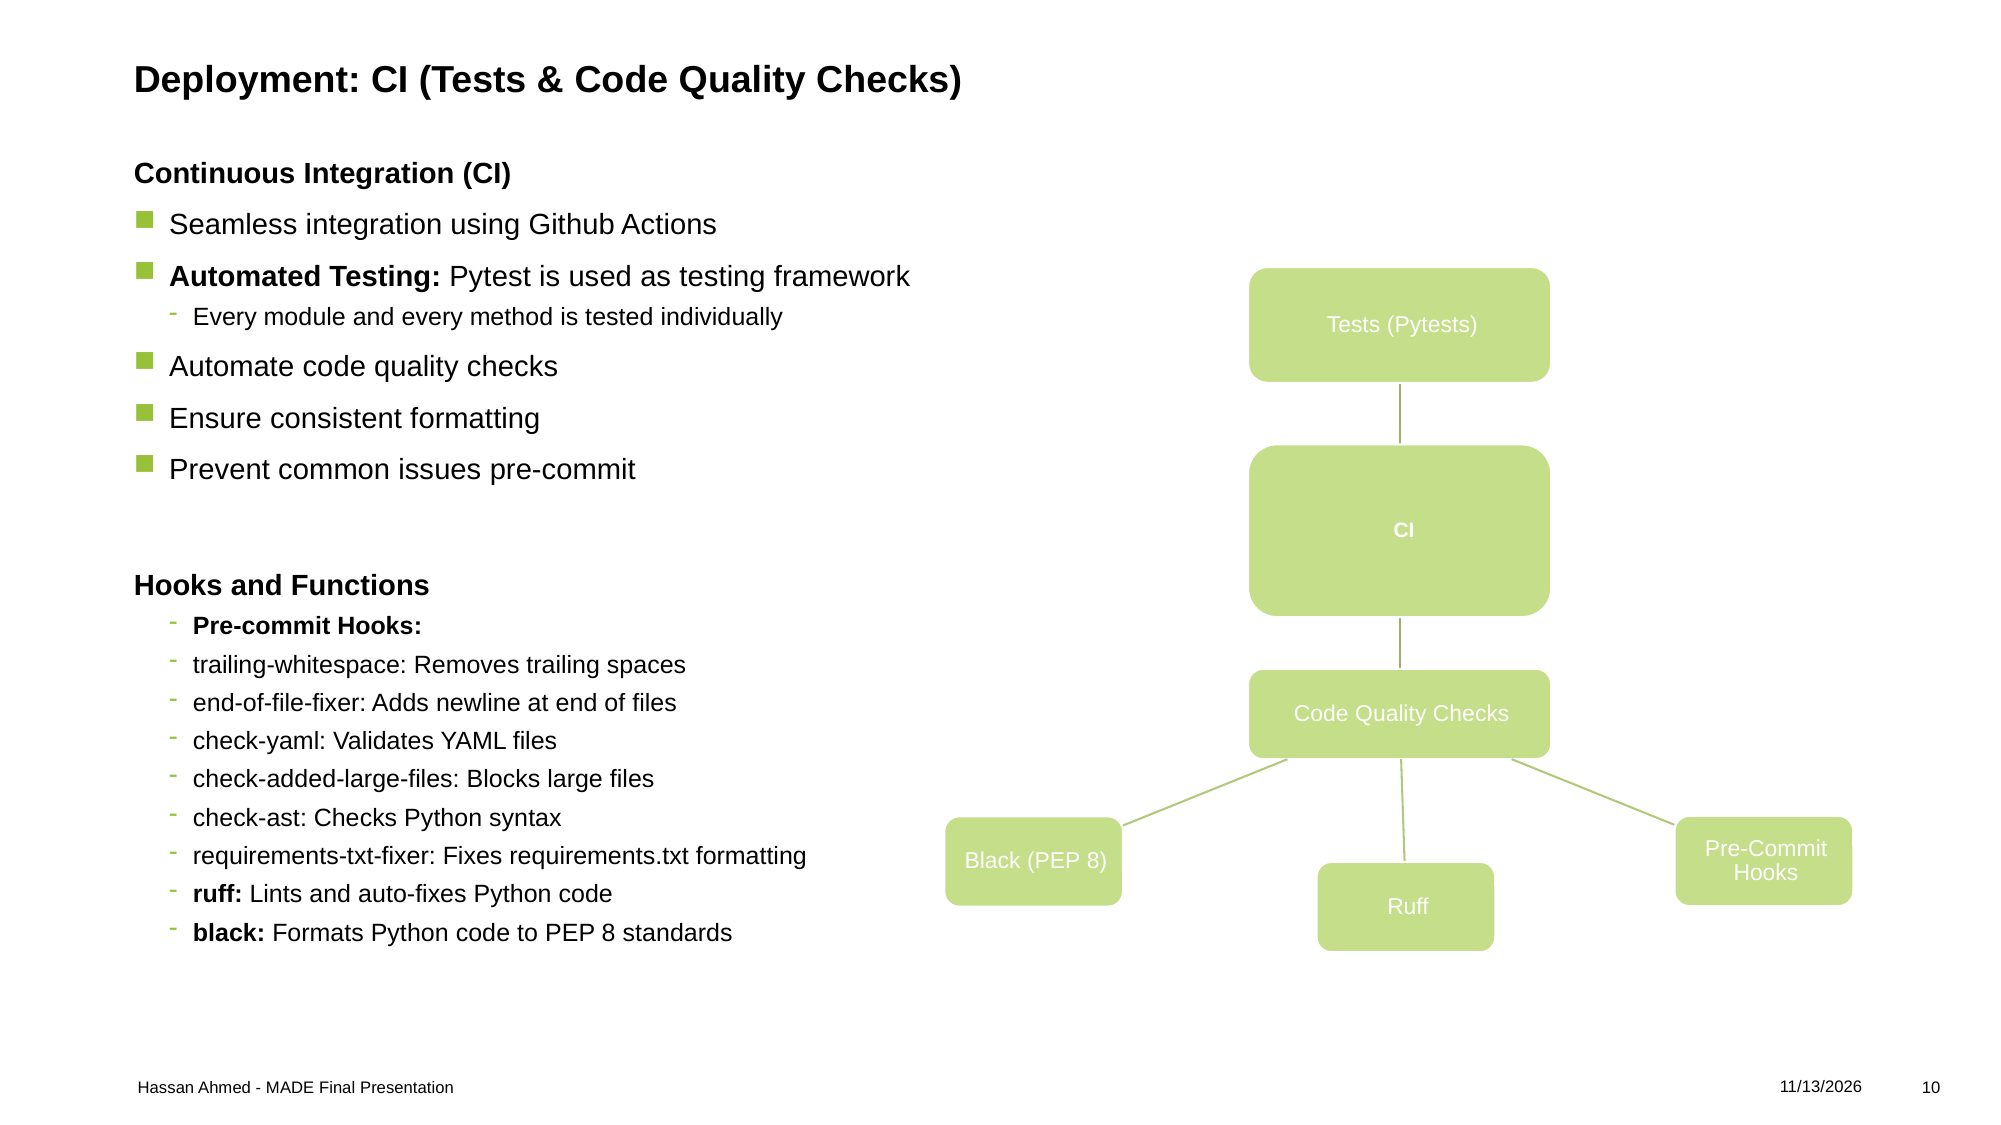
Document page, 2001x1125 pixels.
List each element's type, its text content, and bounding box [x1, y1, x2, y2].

footer Hassan Ahmed - MADE Final Presentation [137, 1076, 1599, 1098]
slide_number 10 [1862, 1076, 2000, 1098]
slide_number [1599, 1076, 1862, 1098]
title Deployment: CI (Tests & Code Quality Checks) [133, 54, 1835, 138]
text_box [944, 261, 1862, 953]
list Continuous Integration (CI) Seamless integration using Github Actions Automated Testing: Pytest is used as testing framework Every module and every method is tested individually Automate code quality checks Ensure consistent formatting Prevent common issues pre-commit Hooks and Functions Pre-commit Hooks: trailing-whitespace: Removes trailing spaces end-of-file-fixer: Adds newline at end of files check-yaml: Validates YAML files check-added-large-files: Blocks large files check-ast: Checks Python syntax requirements-txt-fixer: Fixes requirements.txt formatting ruff: Lints and auto-fixes Python code black: Formats Python code to PEP 8 standards [133, 154, 1835, 1000]
